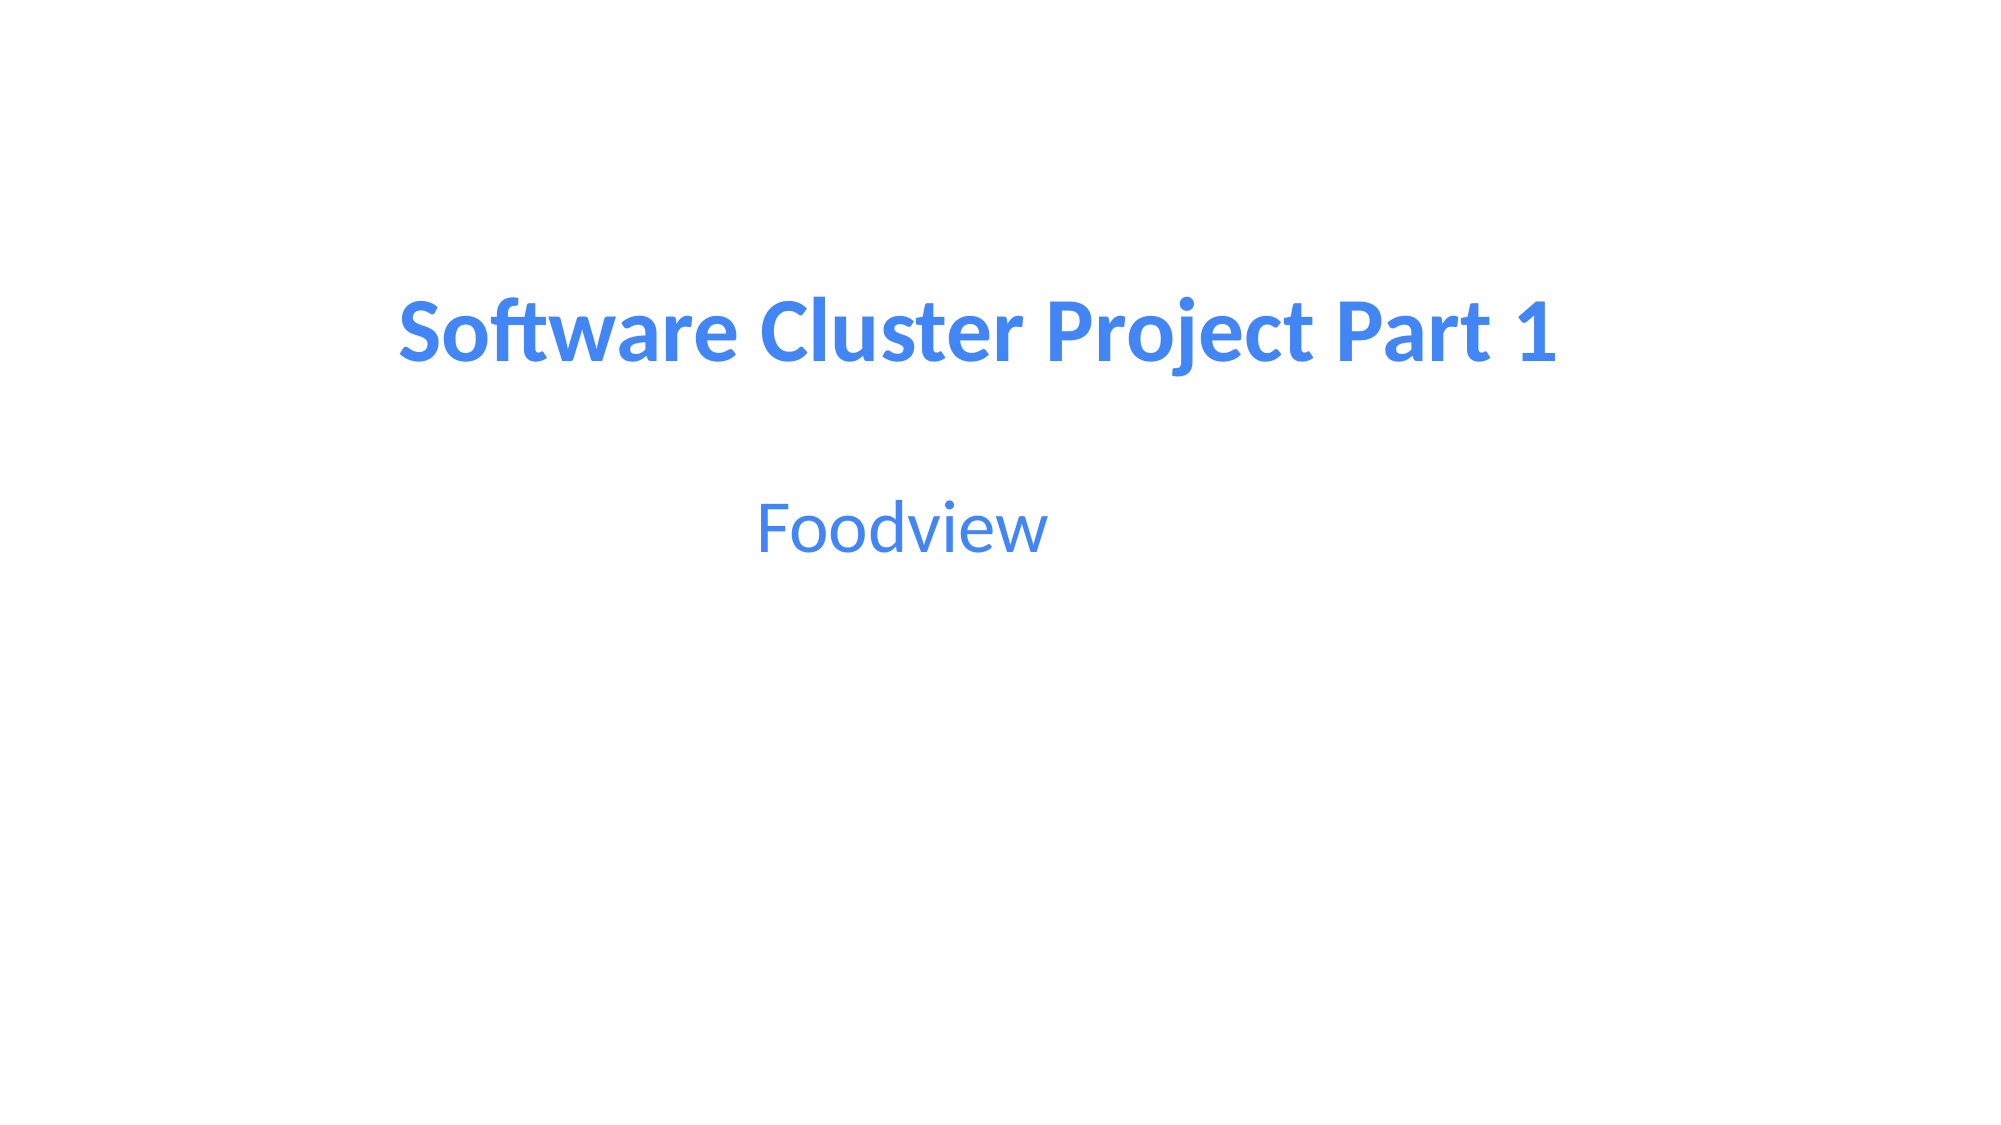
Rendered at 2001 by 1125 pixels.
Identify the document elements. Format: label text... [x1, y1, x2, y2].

text_box Foodview [741, 469, 1150, 575]
text_box Software Cluster Project Part 1 [383, 262, 1589, 388]
